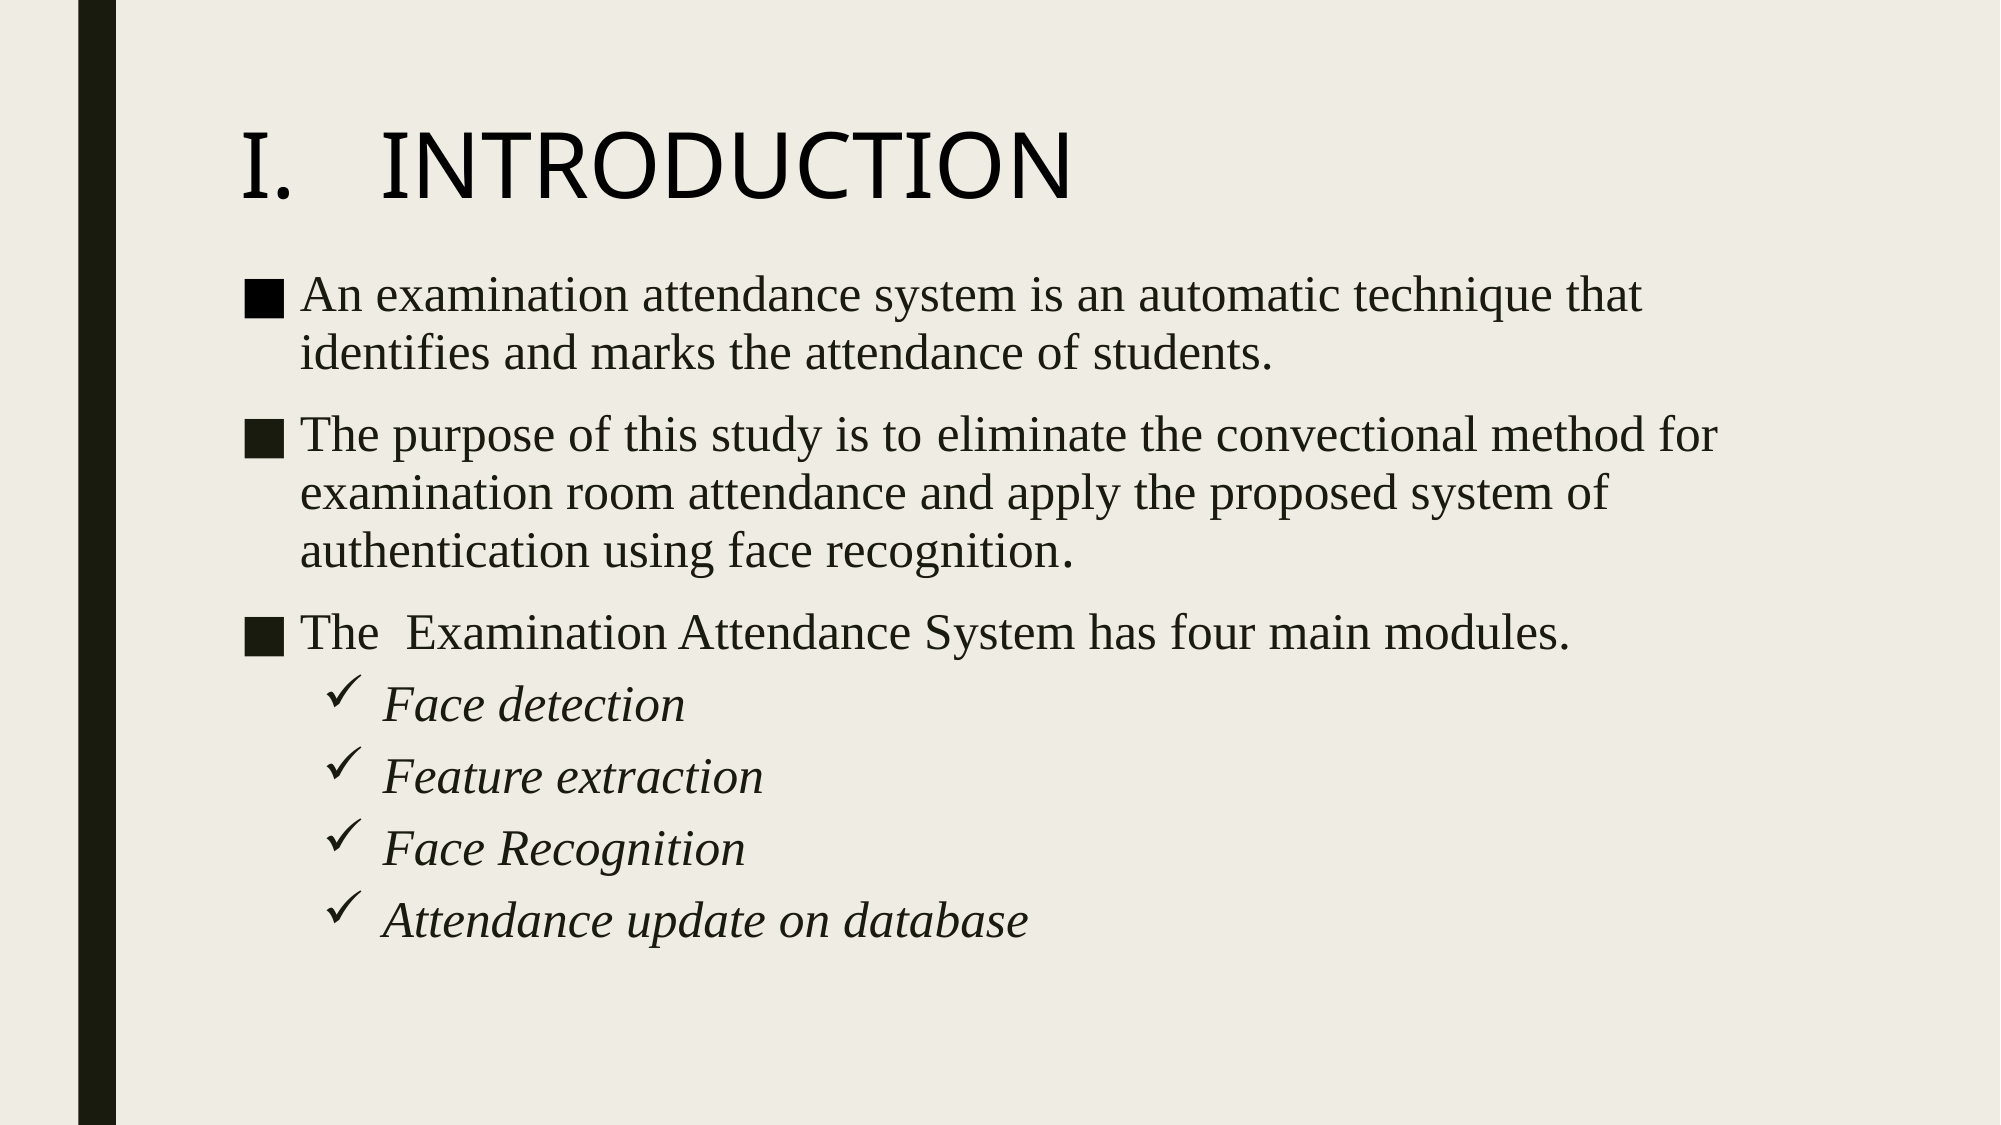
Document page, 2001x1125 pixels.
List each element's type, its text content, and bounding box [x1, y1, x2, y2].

list An examination attendance system is an automatic technique that identifies and marks the attendance of students. The purpose of this study is to eliminate the convectional method for examination room attendance and apply the proposed system of authentication using face recognition. The Examination Attendance System has four main modules. Face detection Feature extraction Face Recognition Attendance update on database [225, 257, 1800, 963]
title INTRODUCTION [225, 112, 1800, 257]
